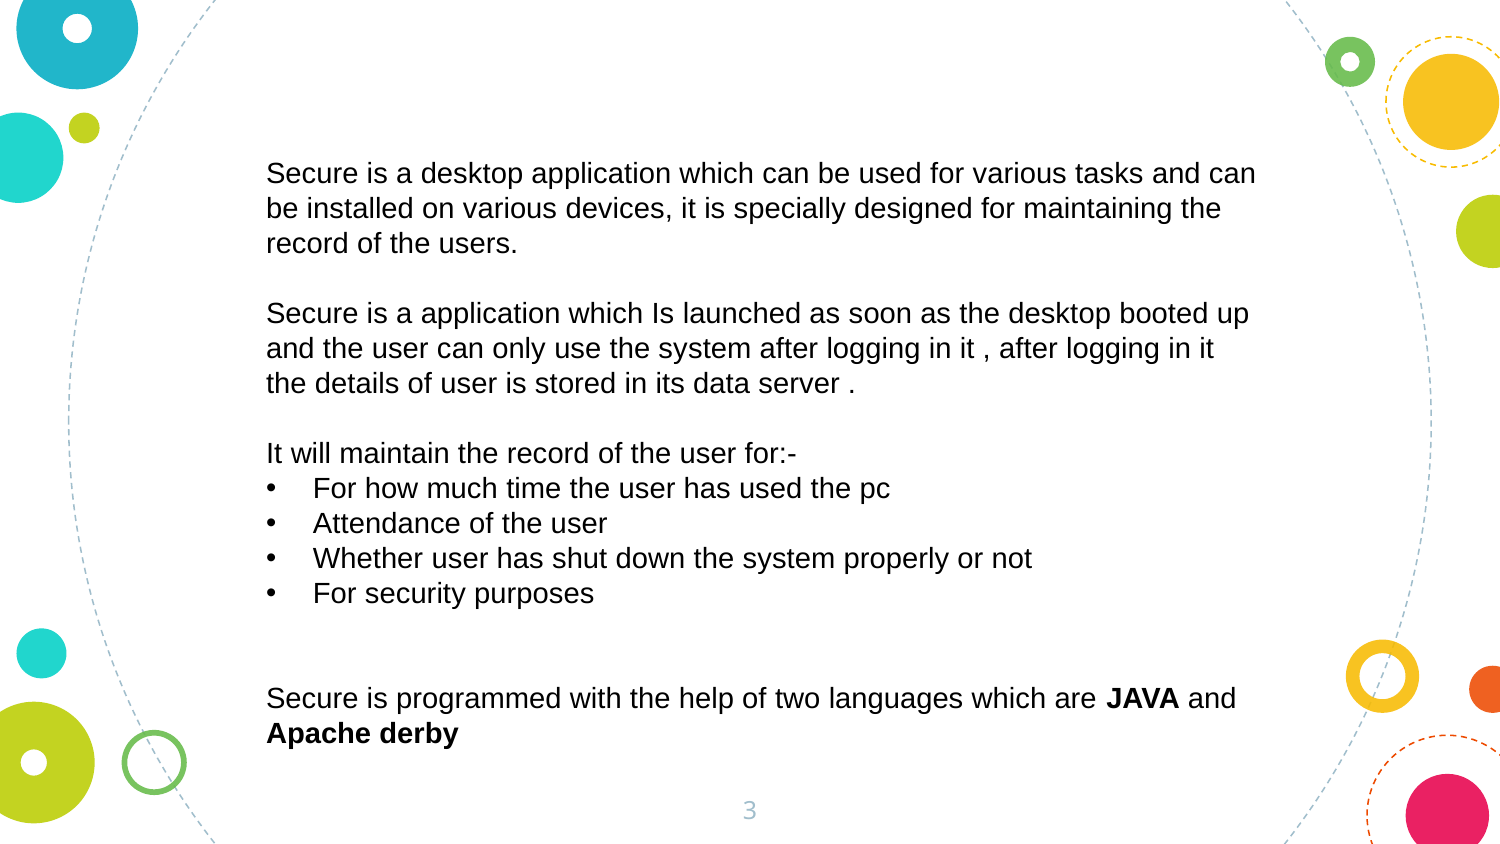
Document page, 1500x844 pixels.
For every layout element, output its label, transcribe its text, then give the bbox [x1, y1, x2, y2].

slide_number 3 [711, 779, 789, 844]
text_box Secure is a desktop application which can be used for various tasks and can be installed on various devices, it is specially designed for maintaining the record of the users. Secure is a application which Is launched as soon as the desktop booted up and the user can only use the system after logging in it , after logging in it the details of user is stored in its data server . It will maintain the record of the user for:- For how much time the user has used the pc Attendance of the user Whether user has shut down the system properly or not For security purposes Secure is programmed with the help of two languages which are JAVA and Apache derby [251, 147, 1279, 757]
